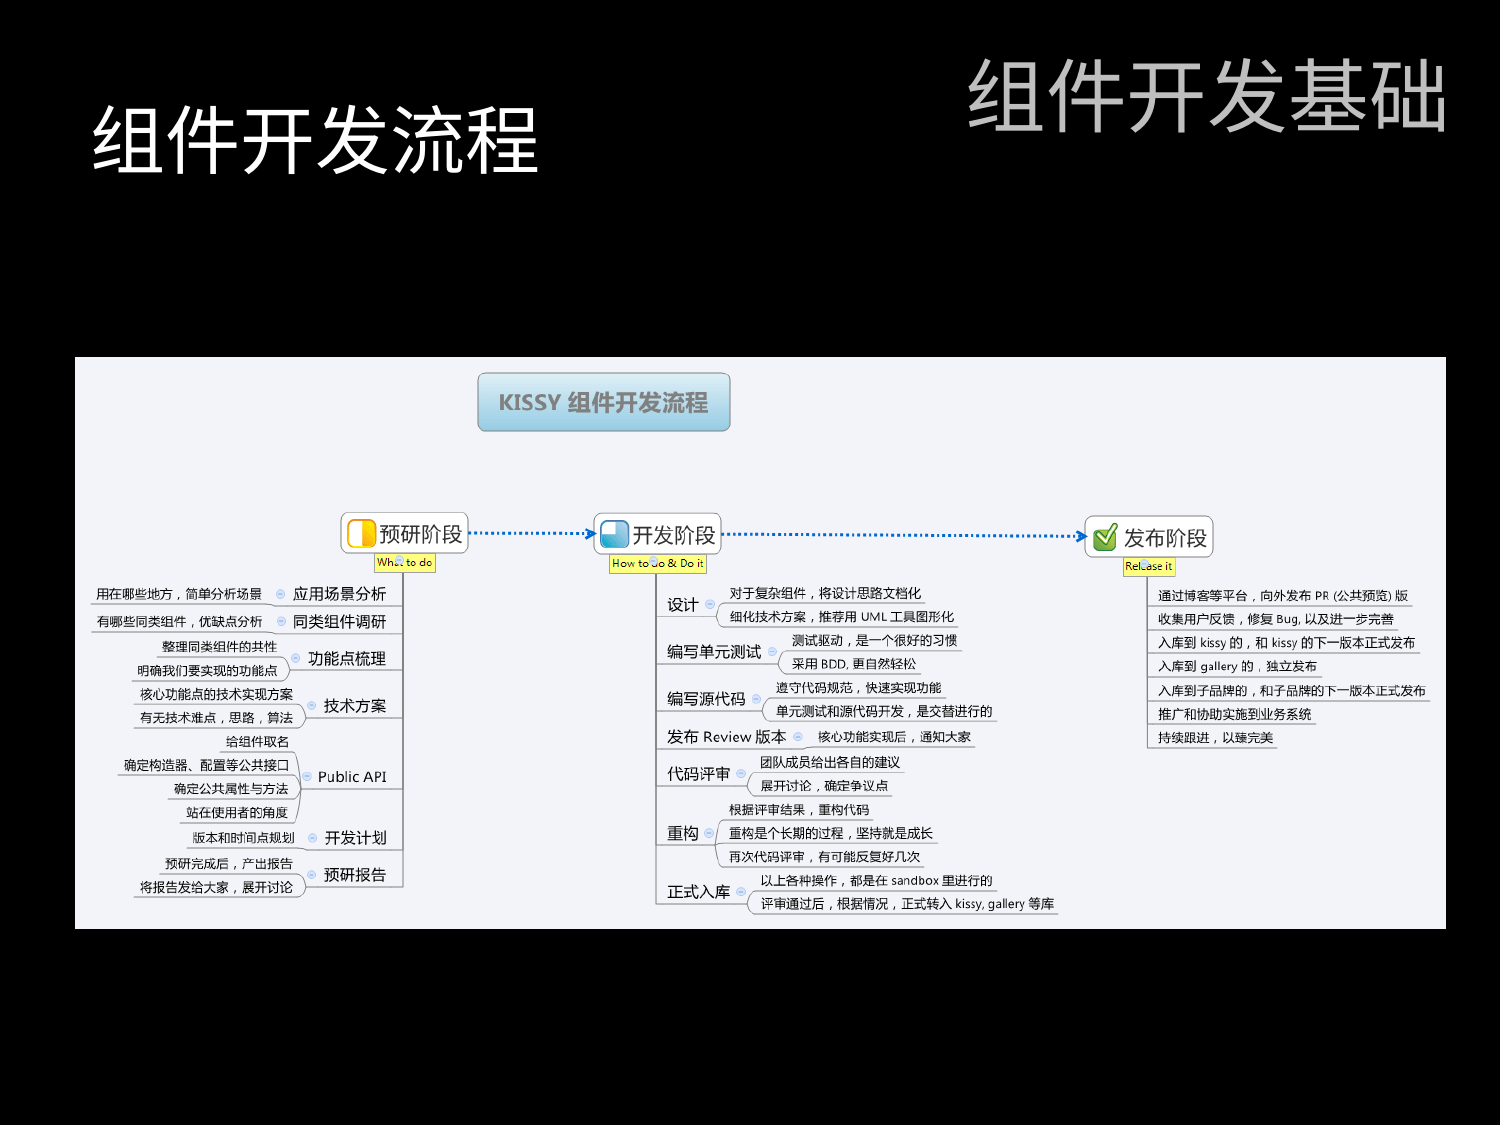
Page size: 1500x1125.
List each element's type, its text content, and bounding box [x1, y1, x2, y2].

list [74, 357, 1446, 929]
title 组件开发流程 [75, 45, 1425, 233]
text_box 组件开发基础 [950, 0, 1500, 188]
